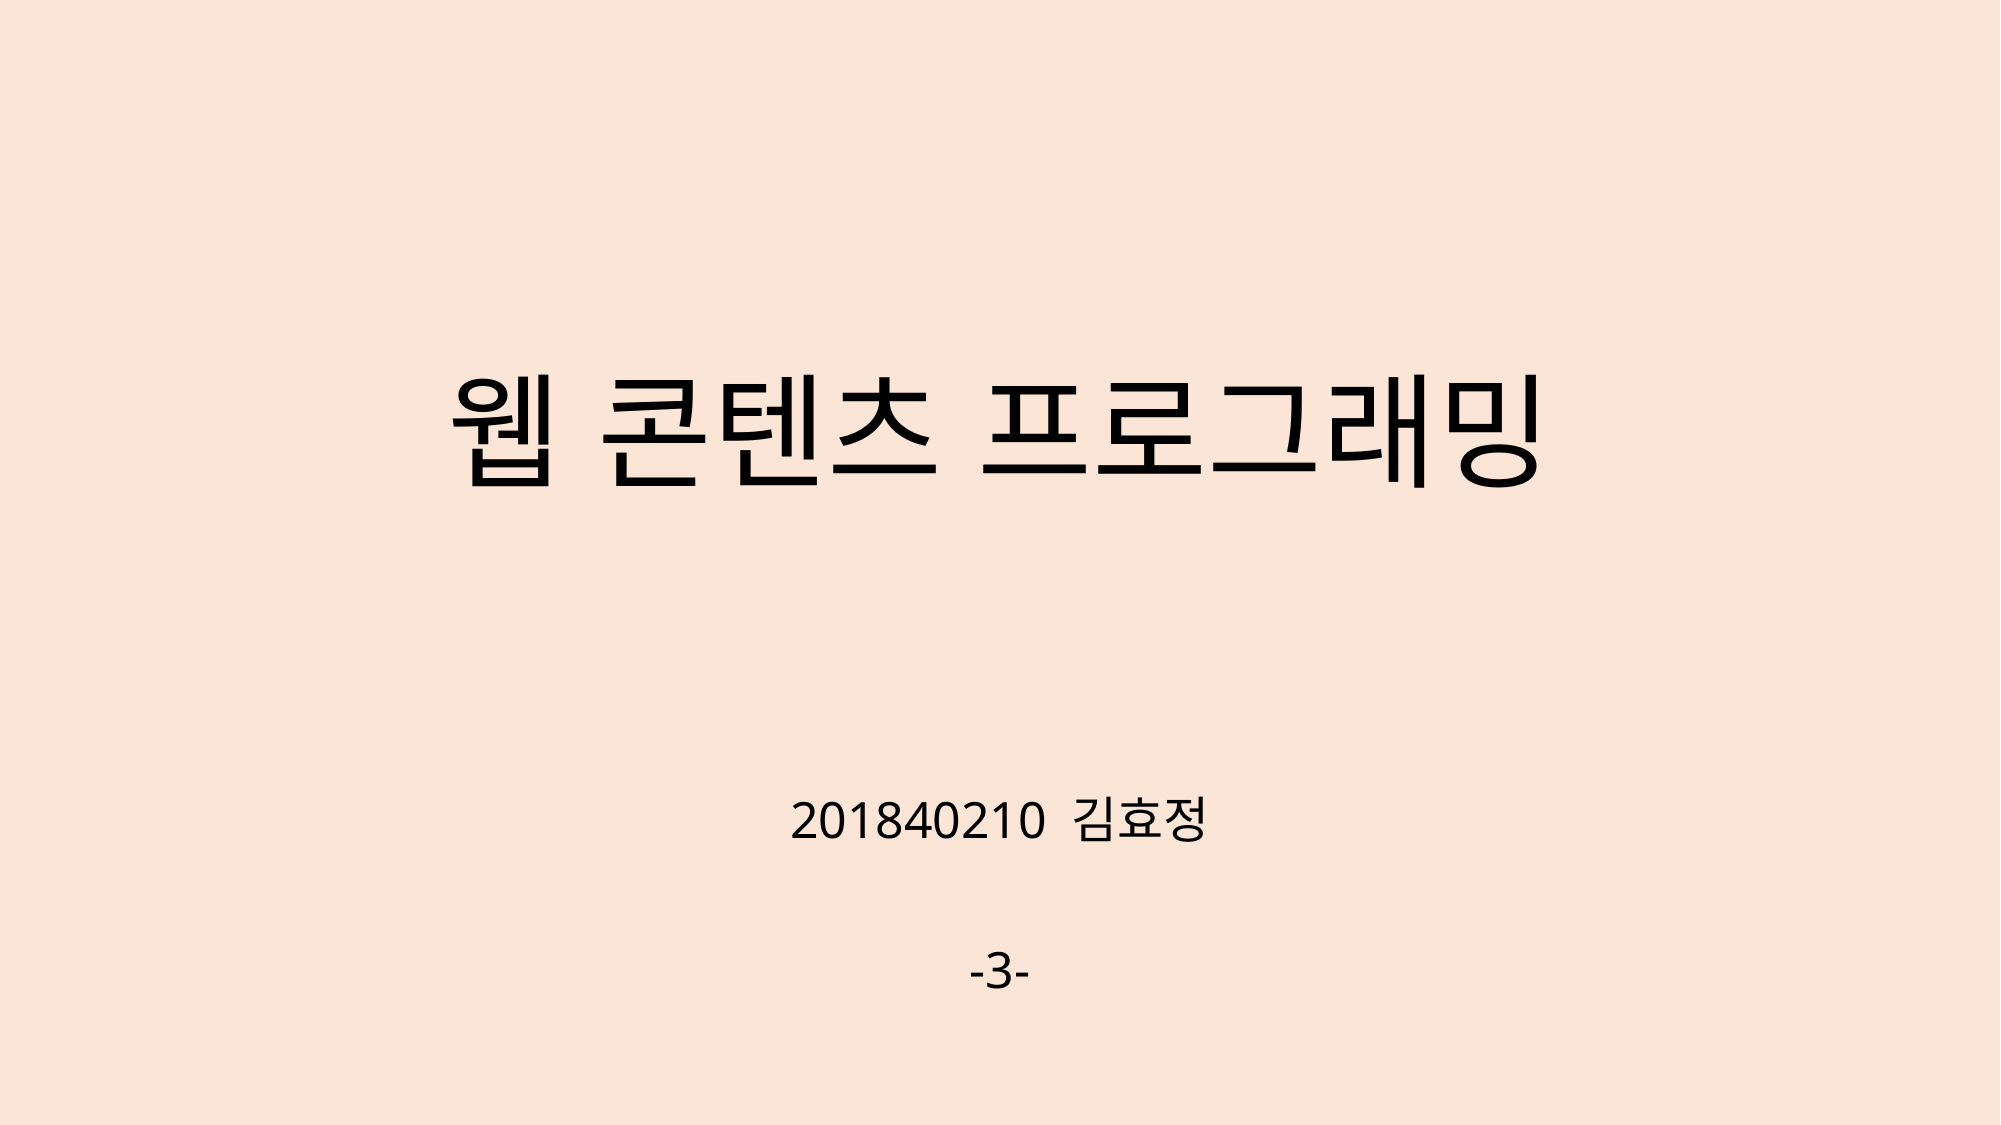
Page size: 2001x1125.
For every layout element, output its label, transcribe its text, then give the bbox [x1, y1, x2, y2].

subtitle 201840210 김효정 -3- [249, 788, 1750, 1060]
title 웹 콘텐츠 프로그래밍 [249, 121, 1750, 513]
